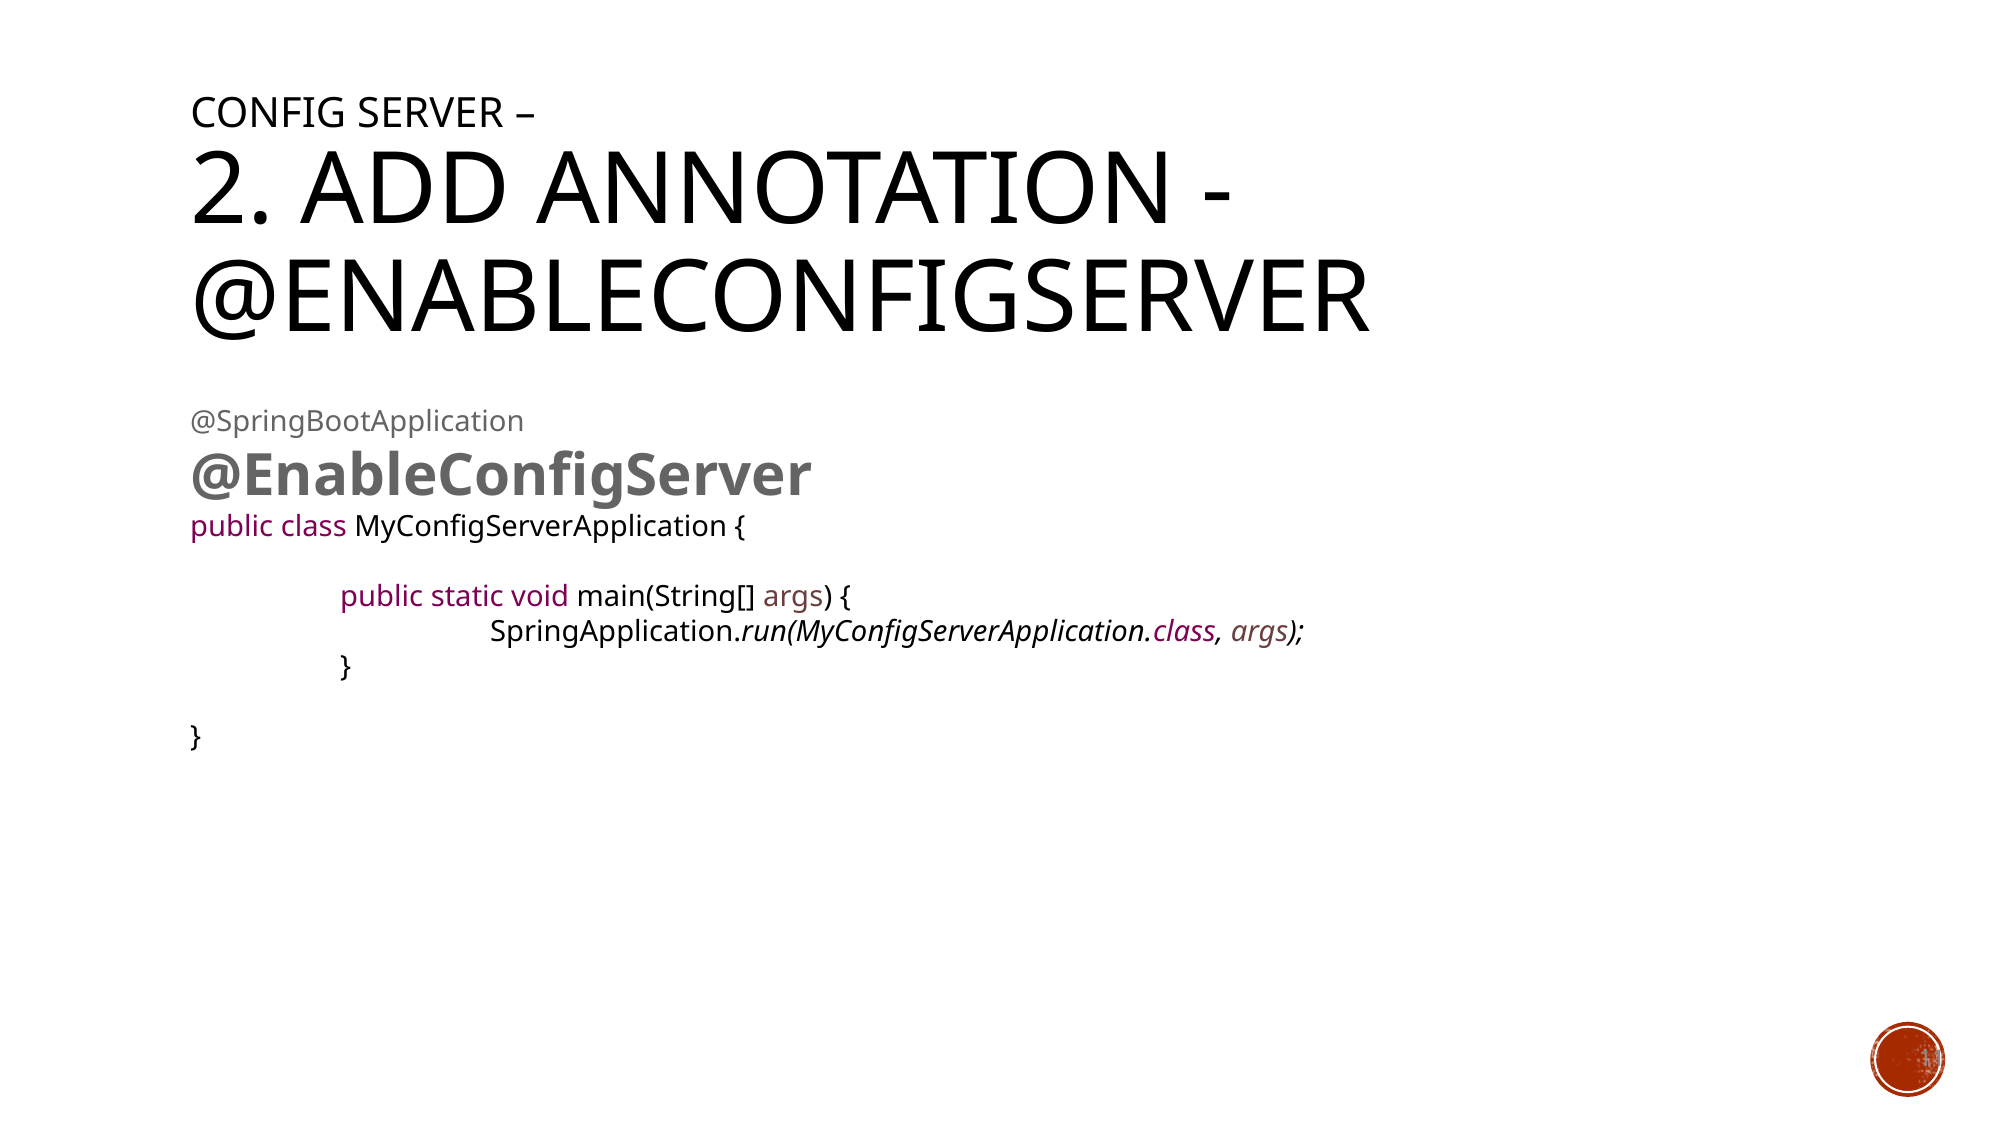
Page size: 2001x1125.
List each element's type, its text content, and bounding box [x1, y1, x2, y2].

text_box @SpringBootApplication @EnableConfigServer public class MyConfigServerApplication { public static void main(String[] args) { SpringApplication.run(MyConfigServerApplication.class, args); } } [175, 395, 1972, 760]
slide_number 11 [1855, 1028, 1961, 1089]
title Config server – 2. Add annotation - @EnableConfigServer [175, 167, 1826, 278]
